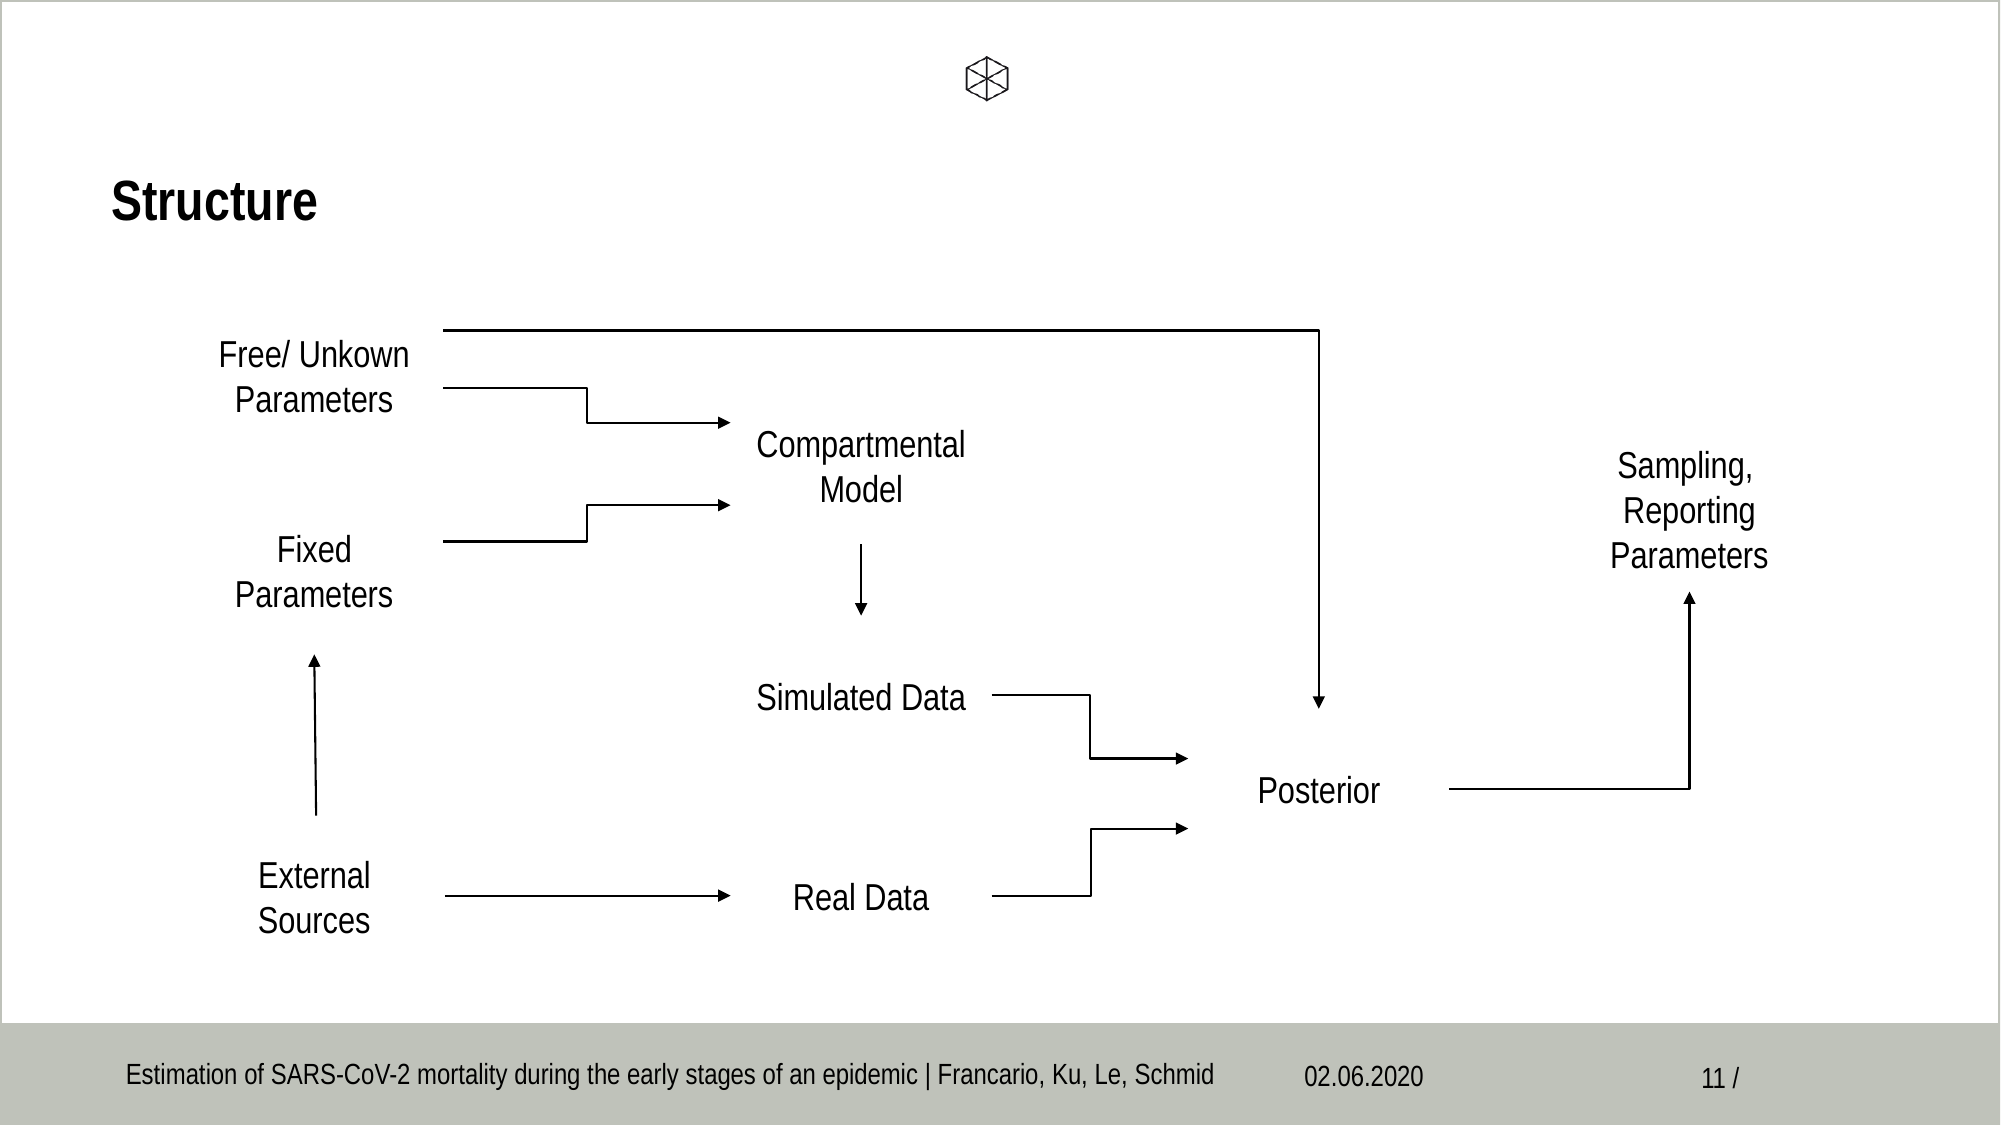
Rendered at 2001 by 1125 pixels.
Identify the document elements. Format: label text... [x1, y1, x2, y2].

title Structure [111, 171, 1889, 263]
picture [811, 56, 1161, 112]
